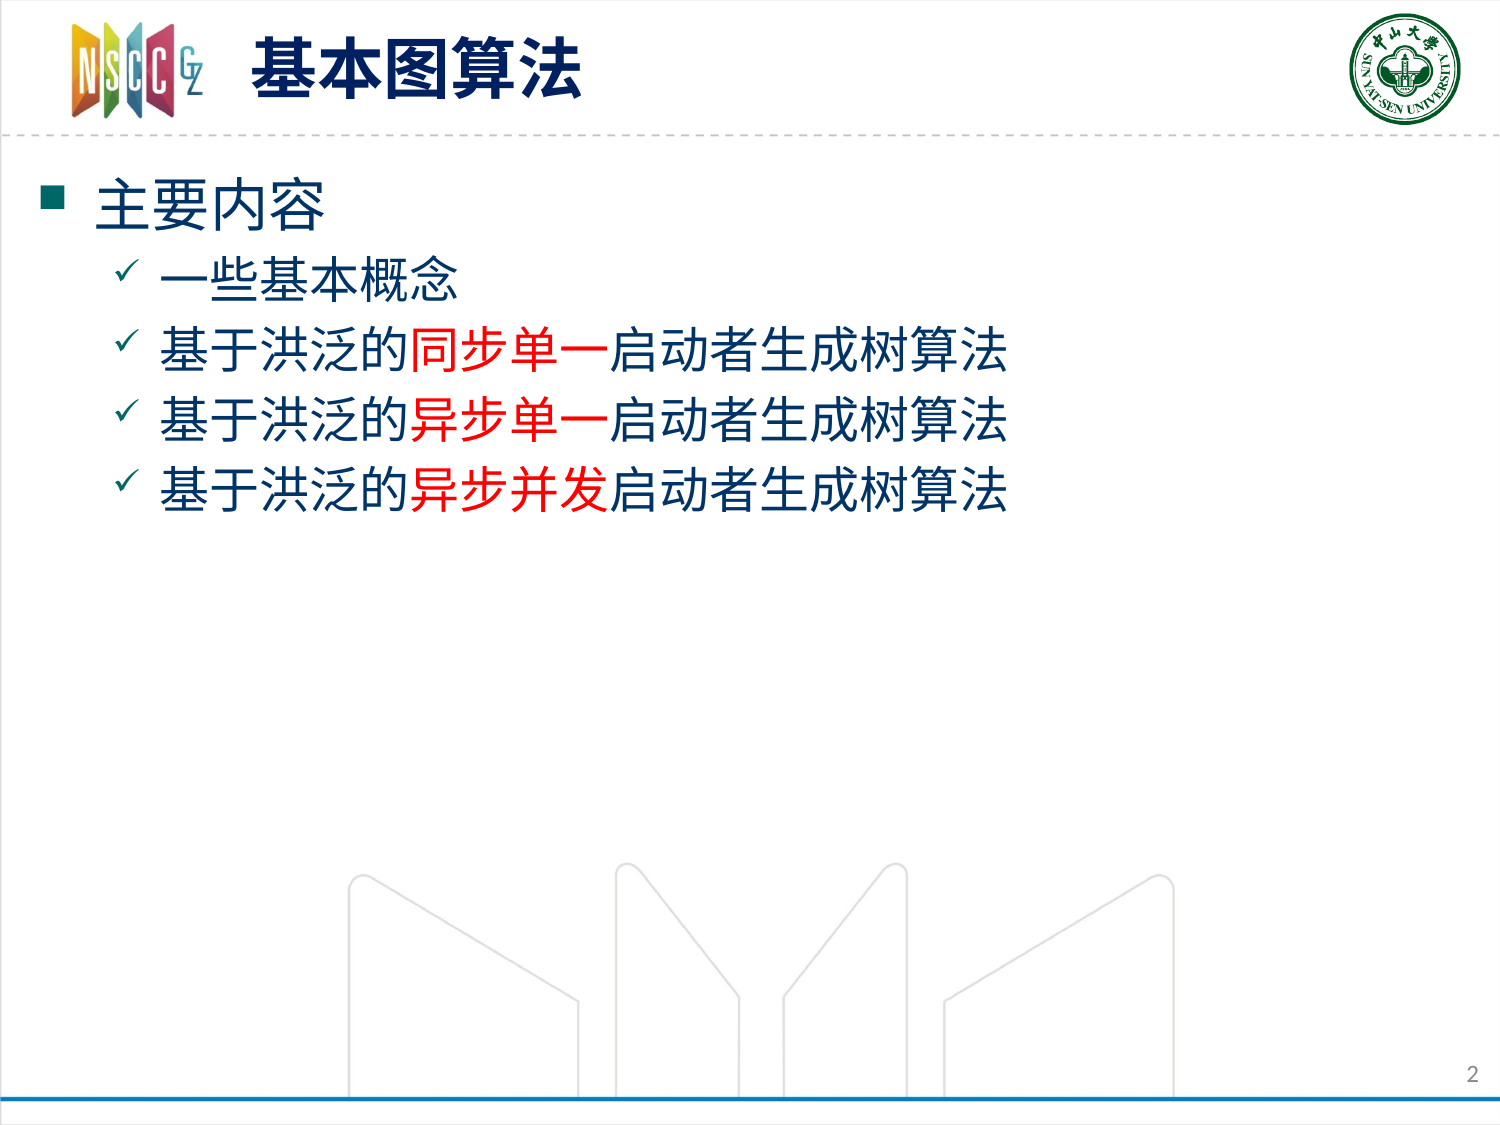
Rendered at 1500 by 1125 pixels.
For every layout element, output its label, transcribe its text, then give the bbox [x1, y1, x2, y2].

slide_number 2 [1144, 1042, 1495, 1103]
picture [0, 0, 1500, 1125]
text_box 基本图算法 [235, 18, 1081, 114]
text_box 主要内容 一些基本概念 基于洪泛的同步单一启动者生成树算法 基于洪泛的异步单一启动者生成树算法 基于洪泛的异步并发启动者生成树算法 [22, 160, 1411, 1004]
